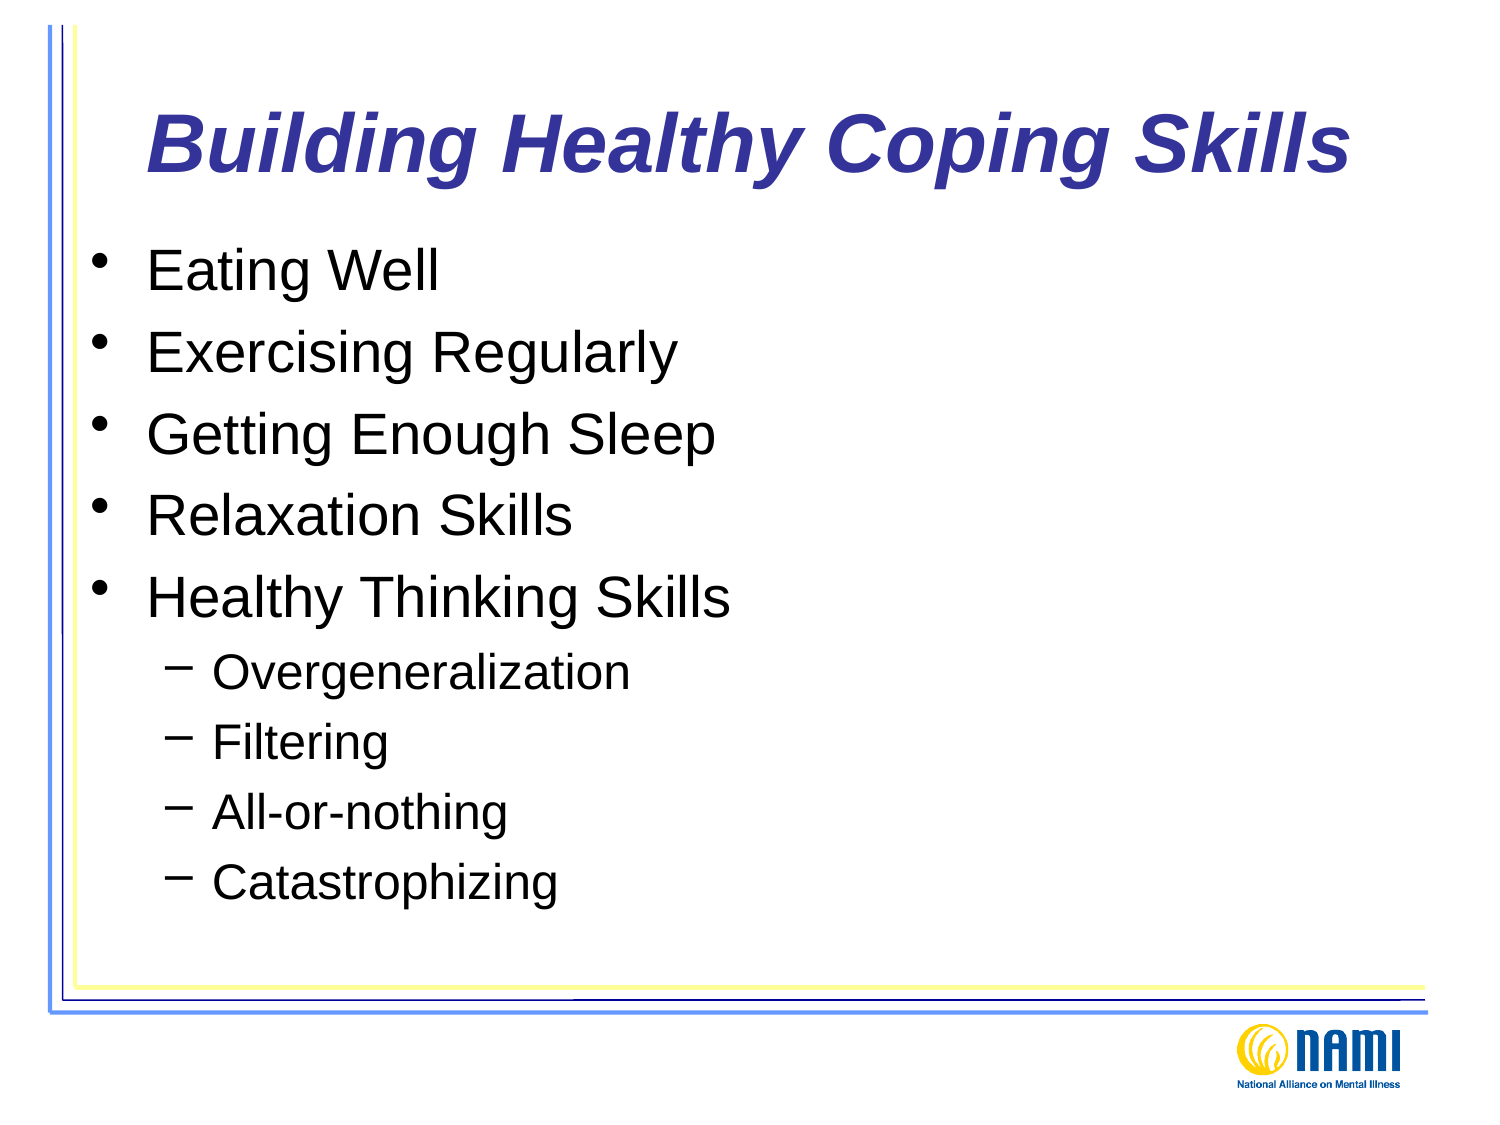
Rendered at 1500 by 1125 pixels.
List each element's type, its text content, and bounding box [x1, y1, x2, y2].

list Eating Well Exercising Regularly Getting Enough Sleep Relaxation Skills Healthy Thinking Skills Overgeneralization Filtering All-or-nothing Catastrophizing [75, 224, 1425, 1005]
picture [1237, 1024, 1400, 1088]
title Building Healthy Coping Skills [75, 45, 1425, 224]
